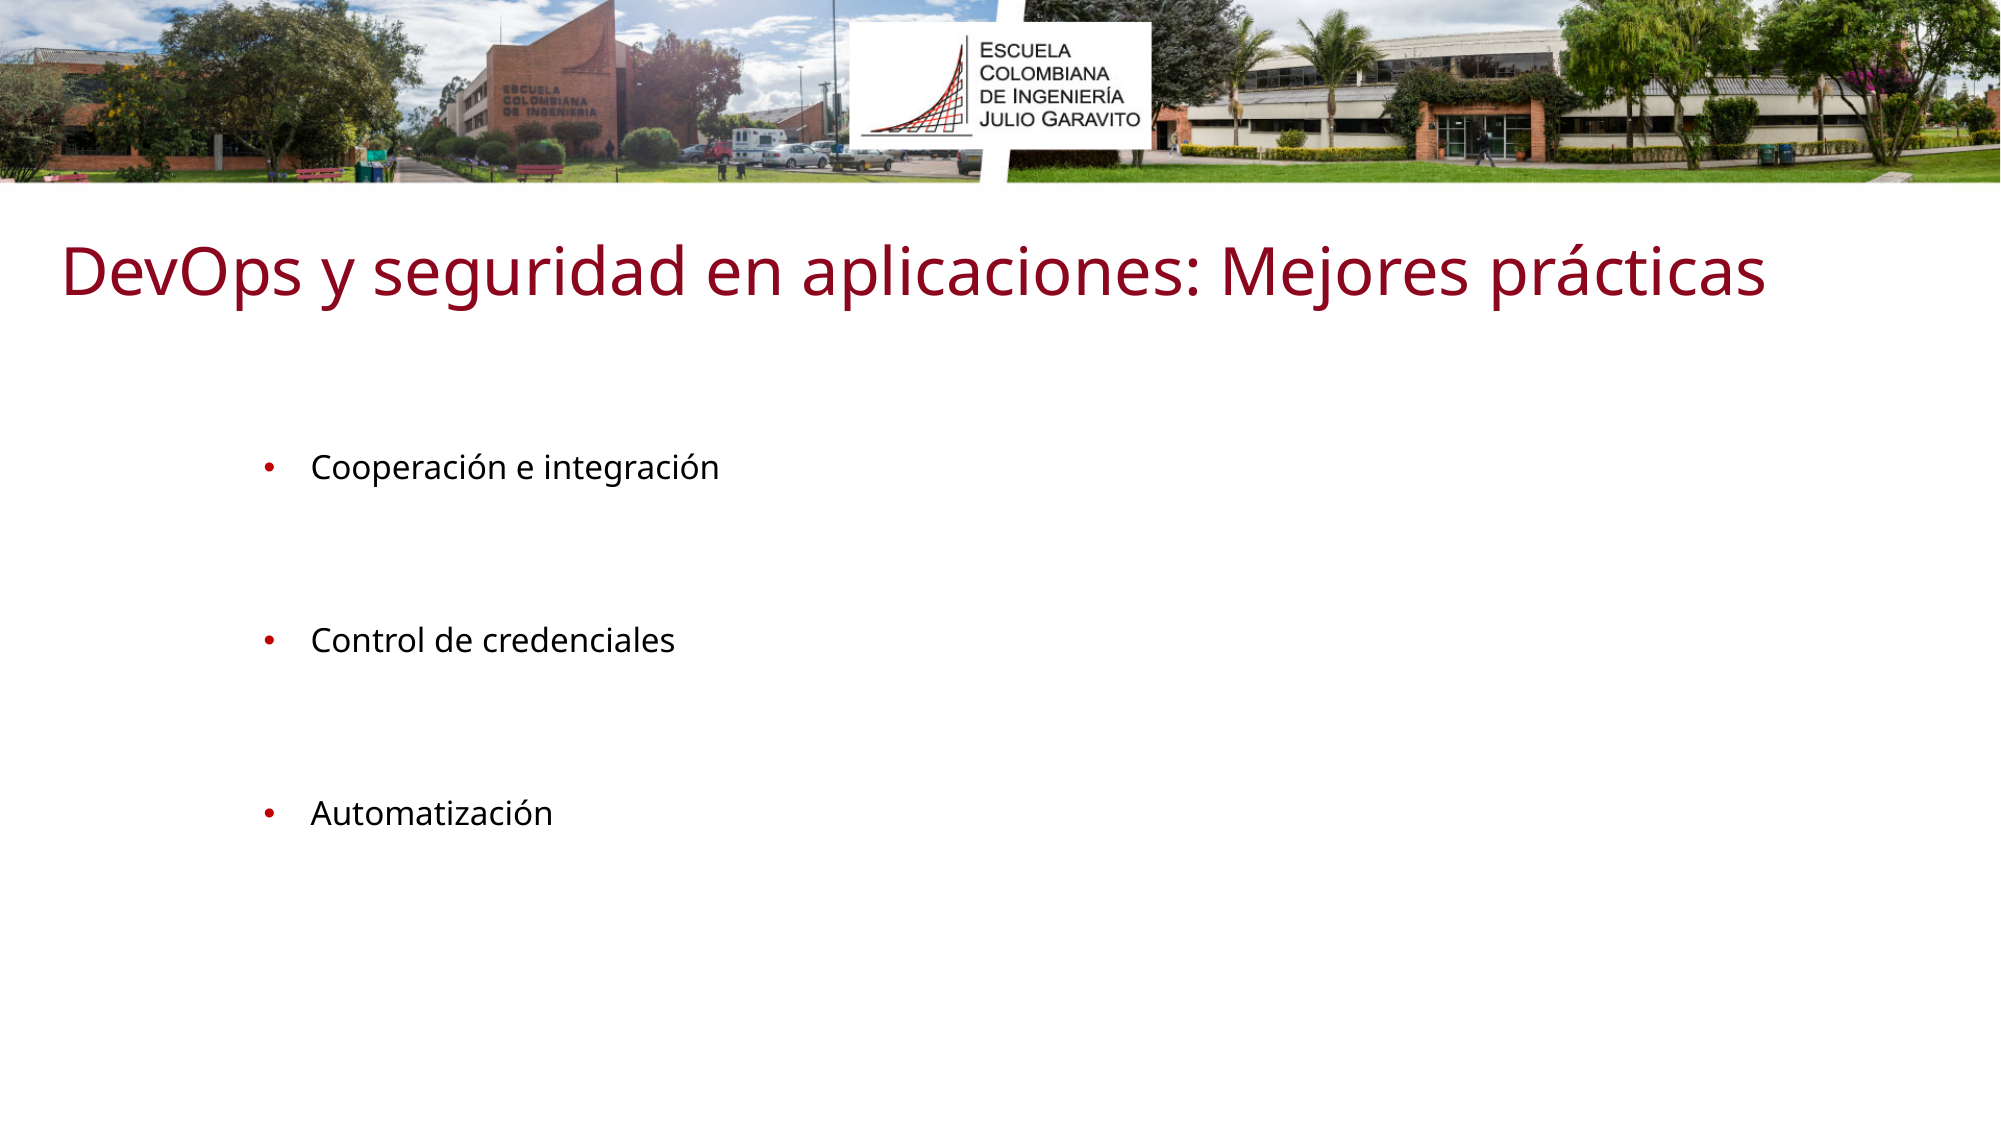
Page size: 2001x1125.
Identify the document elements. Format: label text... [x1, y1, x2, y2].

text_box Control de credenciales [248, 608, 1437, 742]
text_box Cooperación e integración [248, 436, 1437, 569]
picture [0, 0, 2001, 1125]
text_box DevOps y seguridad en aplicaciones: Mejores prácticas [45, 222, 1875, 362]
text_box Automatización [248, 781, 1437, 915]
